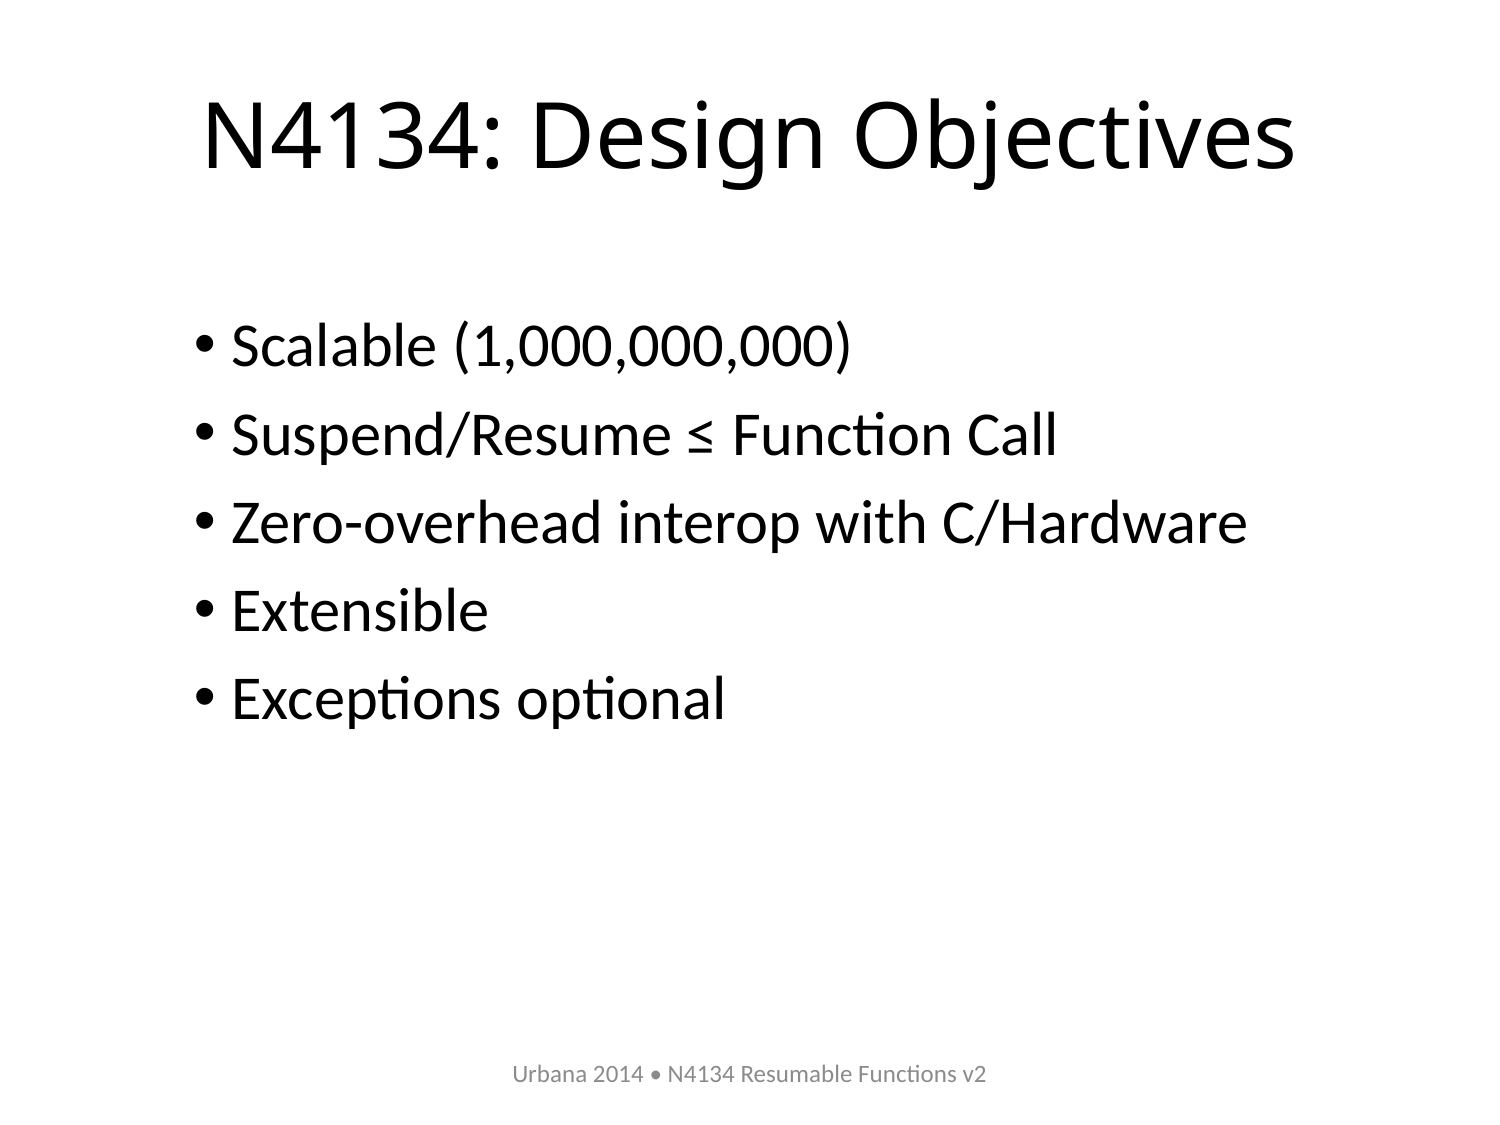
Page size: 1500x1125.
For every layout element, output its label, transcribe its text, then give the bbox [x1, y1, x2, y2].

footer Urbana 2014 • N4134 Resumable Functions v2 [496, 1042, 1004, 1103]
list Scalable (1,000,000,000) Suspend/Resume ≤ Function Call Zero-overhead interop with C/Hardware Extensible Exceptions optional [178, 305, 1286, 873]
title N4134: Design Objectives [103, 57, 1397, 221]
